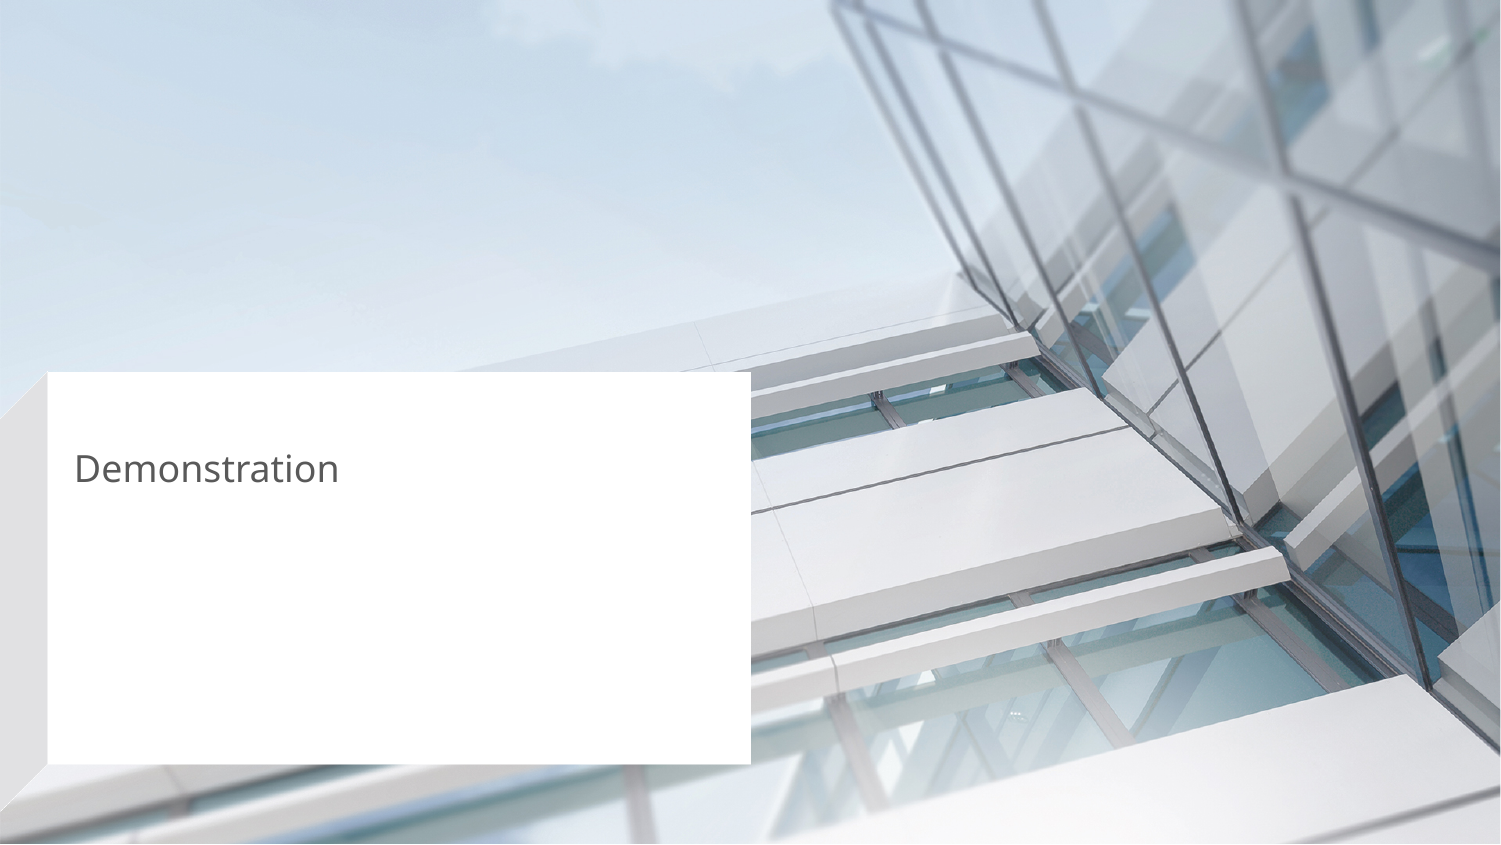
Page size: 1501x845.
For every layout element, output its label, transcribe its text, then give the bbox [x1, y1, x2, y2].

picture [0, 0, 1501, 845]
list Demonstration [59, 437, 732, 743]
